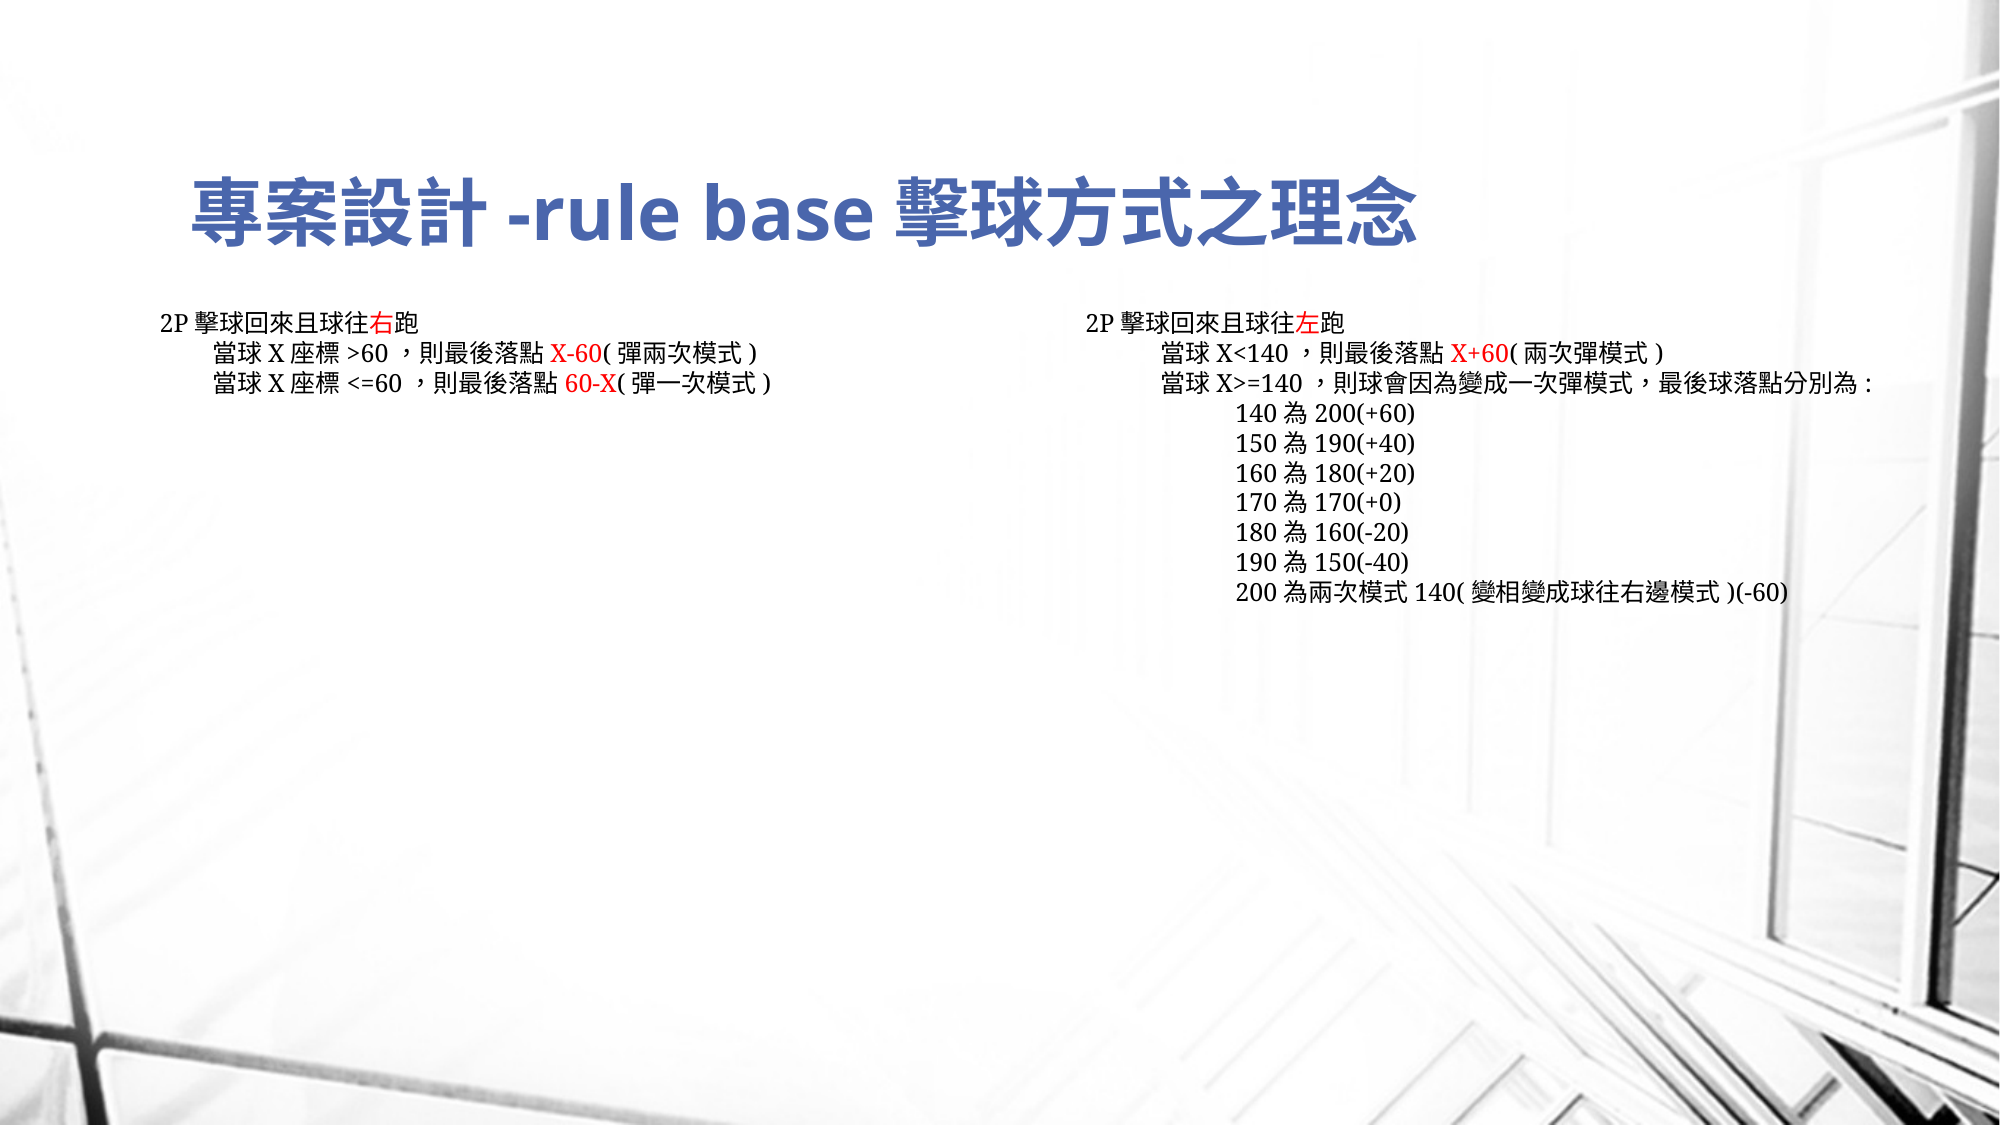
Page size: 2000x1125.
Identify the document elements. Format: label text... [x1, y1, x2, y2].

text_box 2P擊球回來且球往左跑 當球X<140，則最後落點X+60(兩次彈模式) 當球X>=140，則球會因為變成一次彈模式，最後球落點分別為: 140為200(+60) 150為190(+40) 160為180(+20) 170為170(+0) 180為160(-20) 190為150(-40) 200為兩次模式140(變相變成球往右邊模式)(-60) [1070, 299, 2000, 615]
text_box 2P擊球回來且球往右跑 當球X座標>60，則最後落點X-60(彈兩次模式) 當球X座標<=60，則最後落點60-X(彈一次模式) [137, 299, 1137, 405]
picture [0, 0, 2000, 1125]
title 專案設計-rule base擊球方式之理念 [174, 87, 1600, 263]
